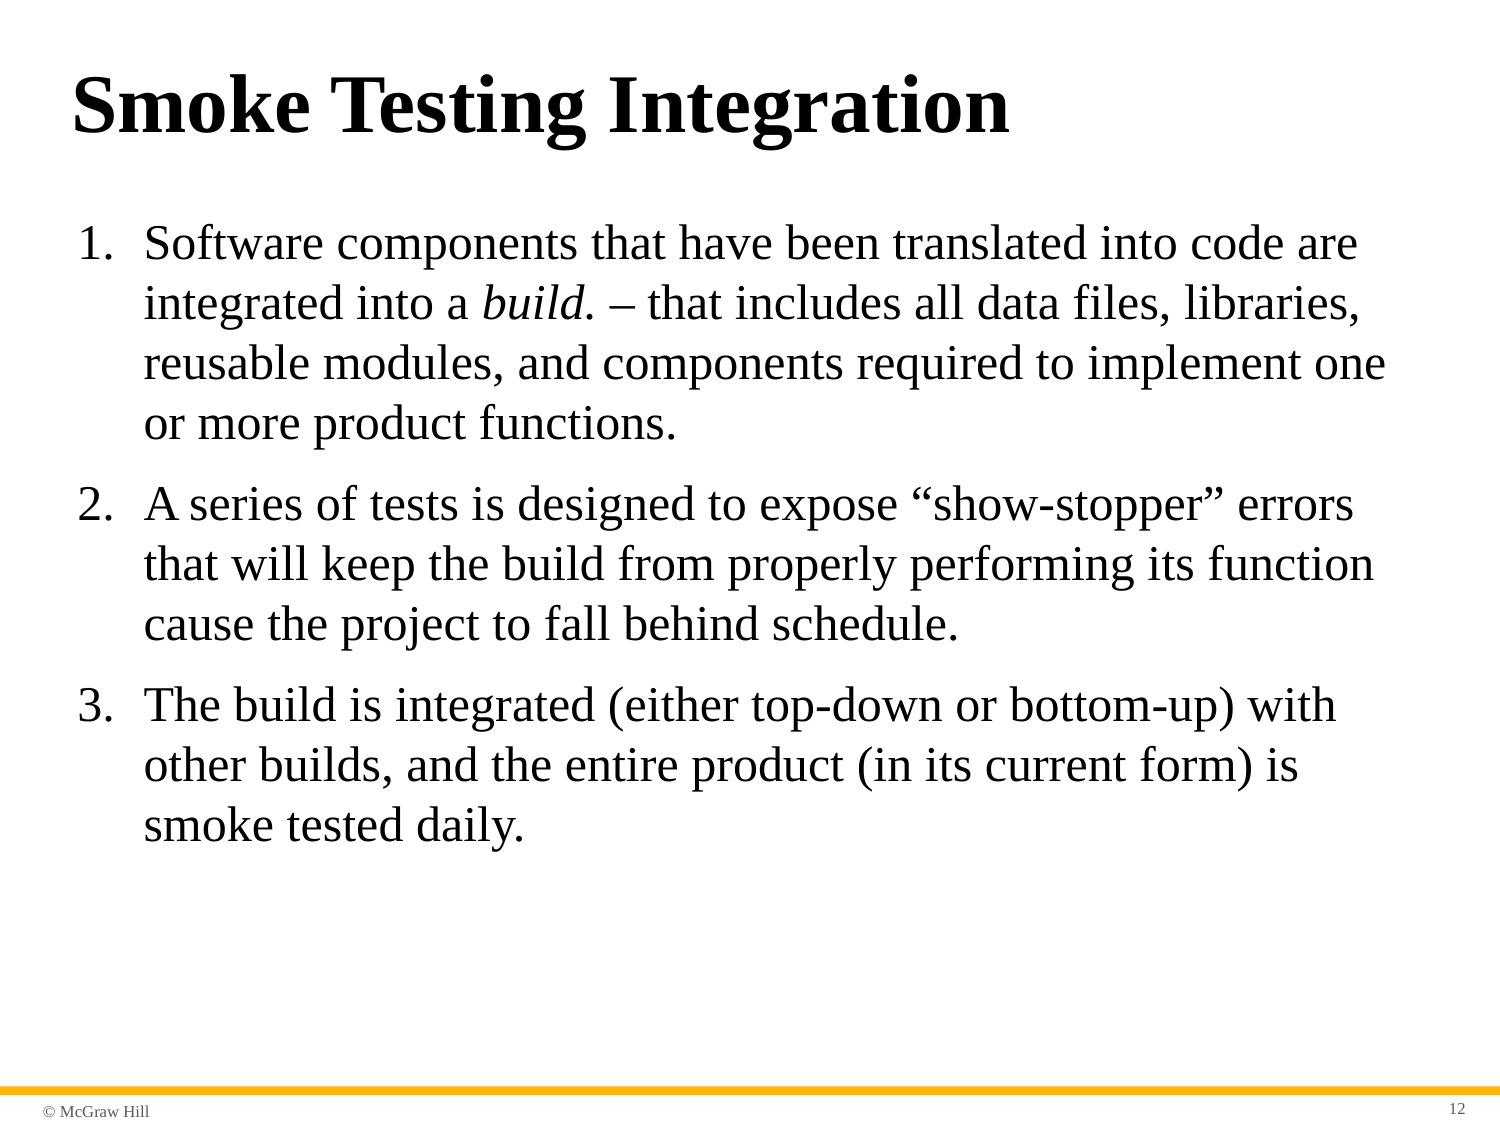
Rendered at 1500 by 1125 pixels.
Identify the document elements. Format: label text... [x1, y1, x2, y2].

slide_number 12 [1415, 1094, 1474, 1122]
list Software components that have been translated into code are integrated into a build. – that includes all data files, libraries, reusable modules, and components required to implement one or more product functions. A series of tests is designed to expose “show-stopper” errors that will keep the build from properly performing its function cause the project to fall behind schedule. The build is integrated (either top-down or bottom-up) with other builds, and the entire product (in its current form) is smoke tested daily. [62, 201, 1407, 877]
title Smoke Testing Integration [56, 50, 1444, 162]
